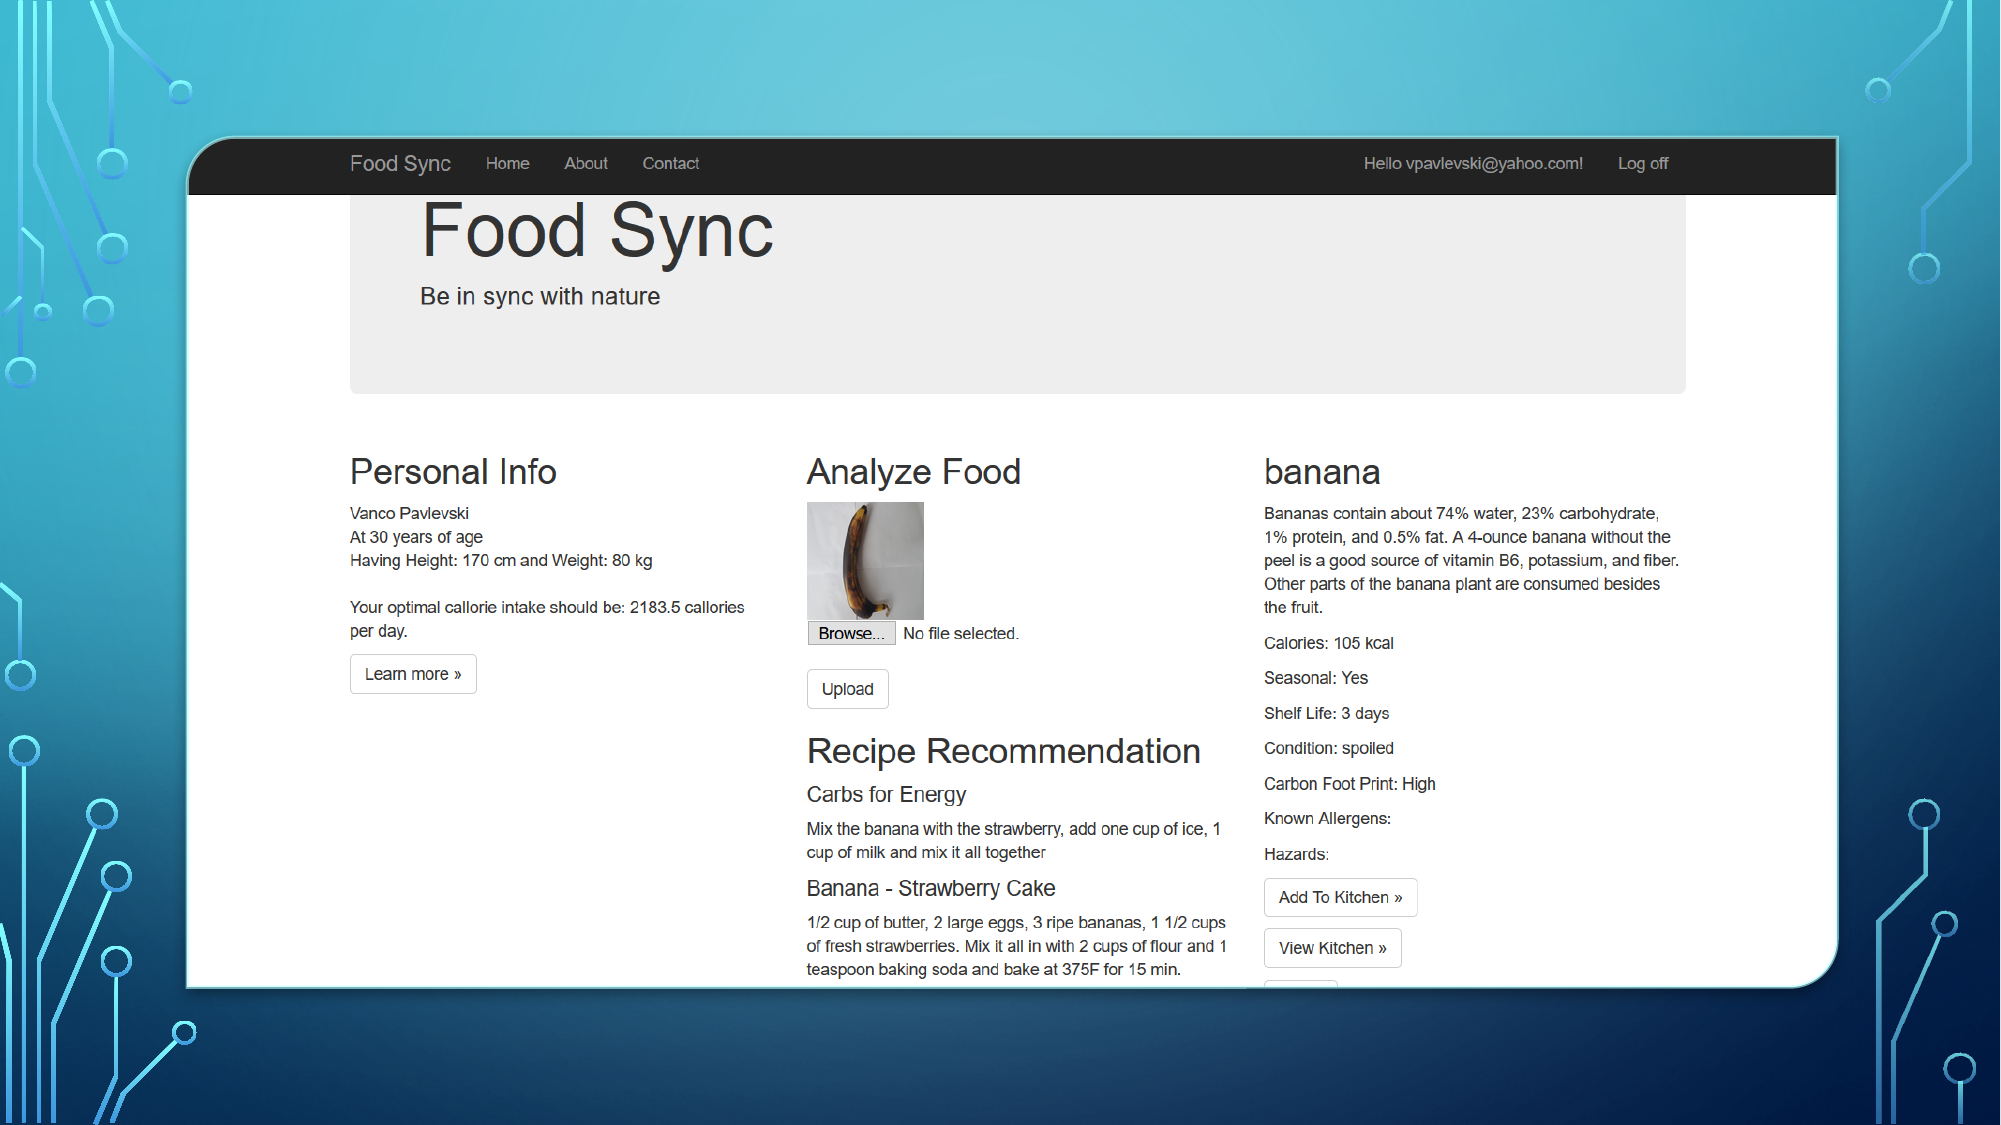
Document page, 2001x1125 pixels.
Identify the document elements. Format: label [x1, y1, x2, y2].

picture [186, 136, 1838, 988]
